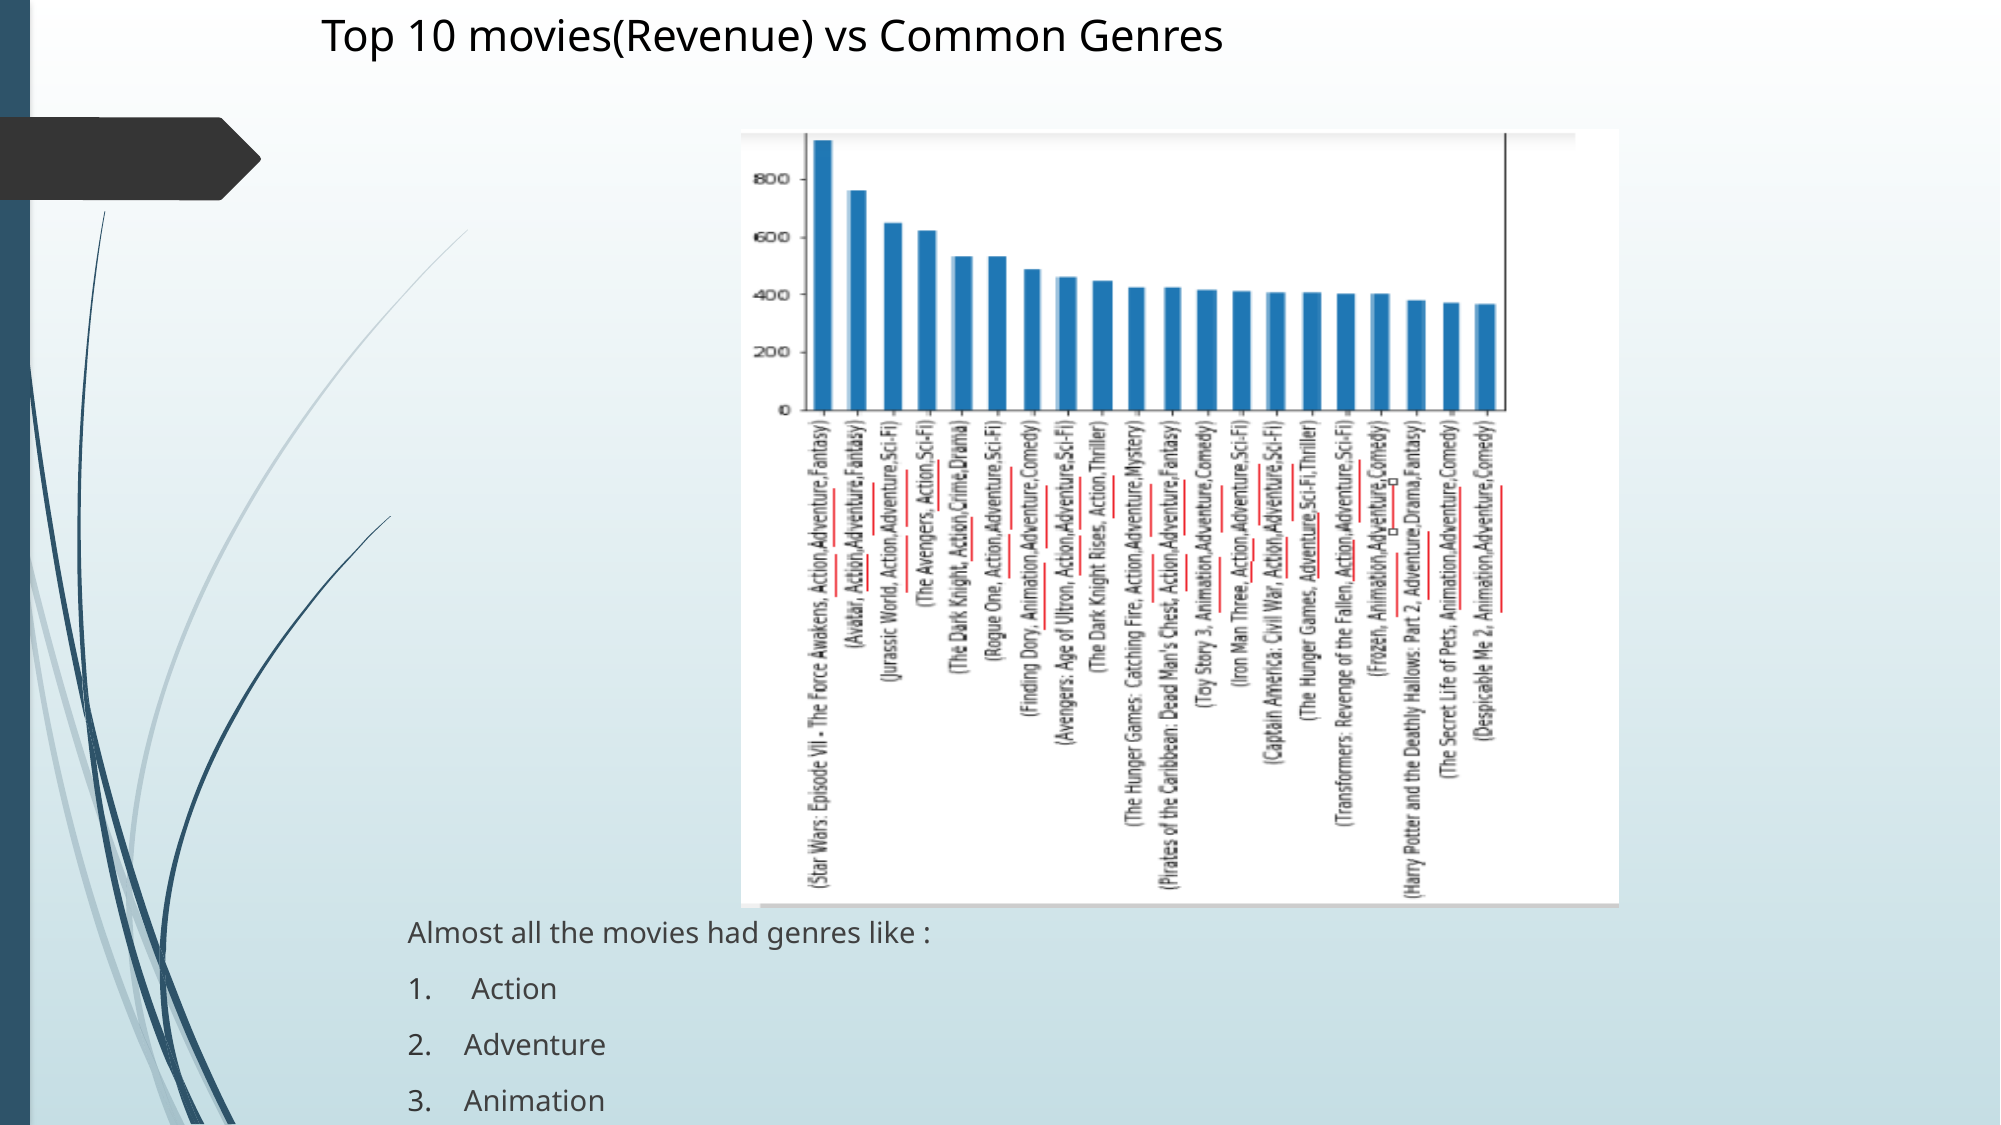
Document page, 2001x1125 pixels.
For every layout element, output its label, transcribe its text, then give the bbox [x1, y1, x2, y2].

picture [741, 129, 1619, 908]
list Almost all the movies had genres like : Action Adventure Animation [392, 907, 1856, 1109]
title Top 10 movies(Revenue) vs Common Genres [306, 0, 1872, 69]
